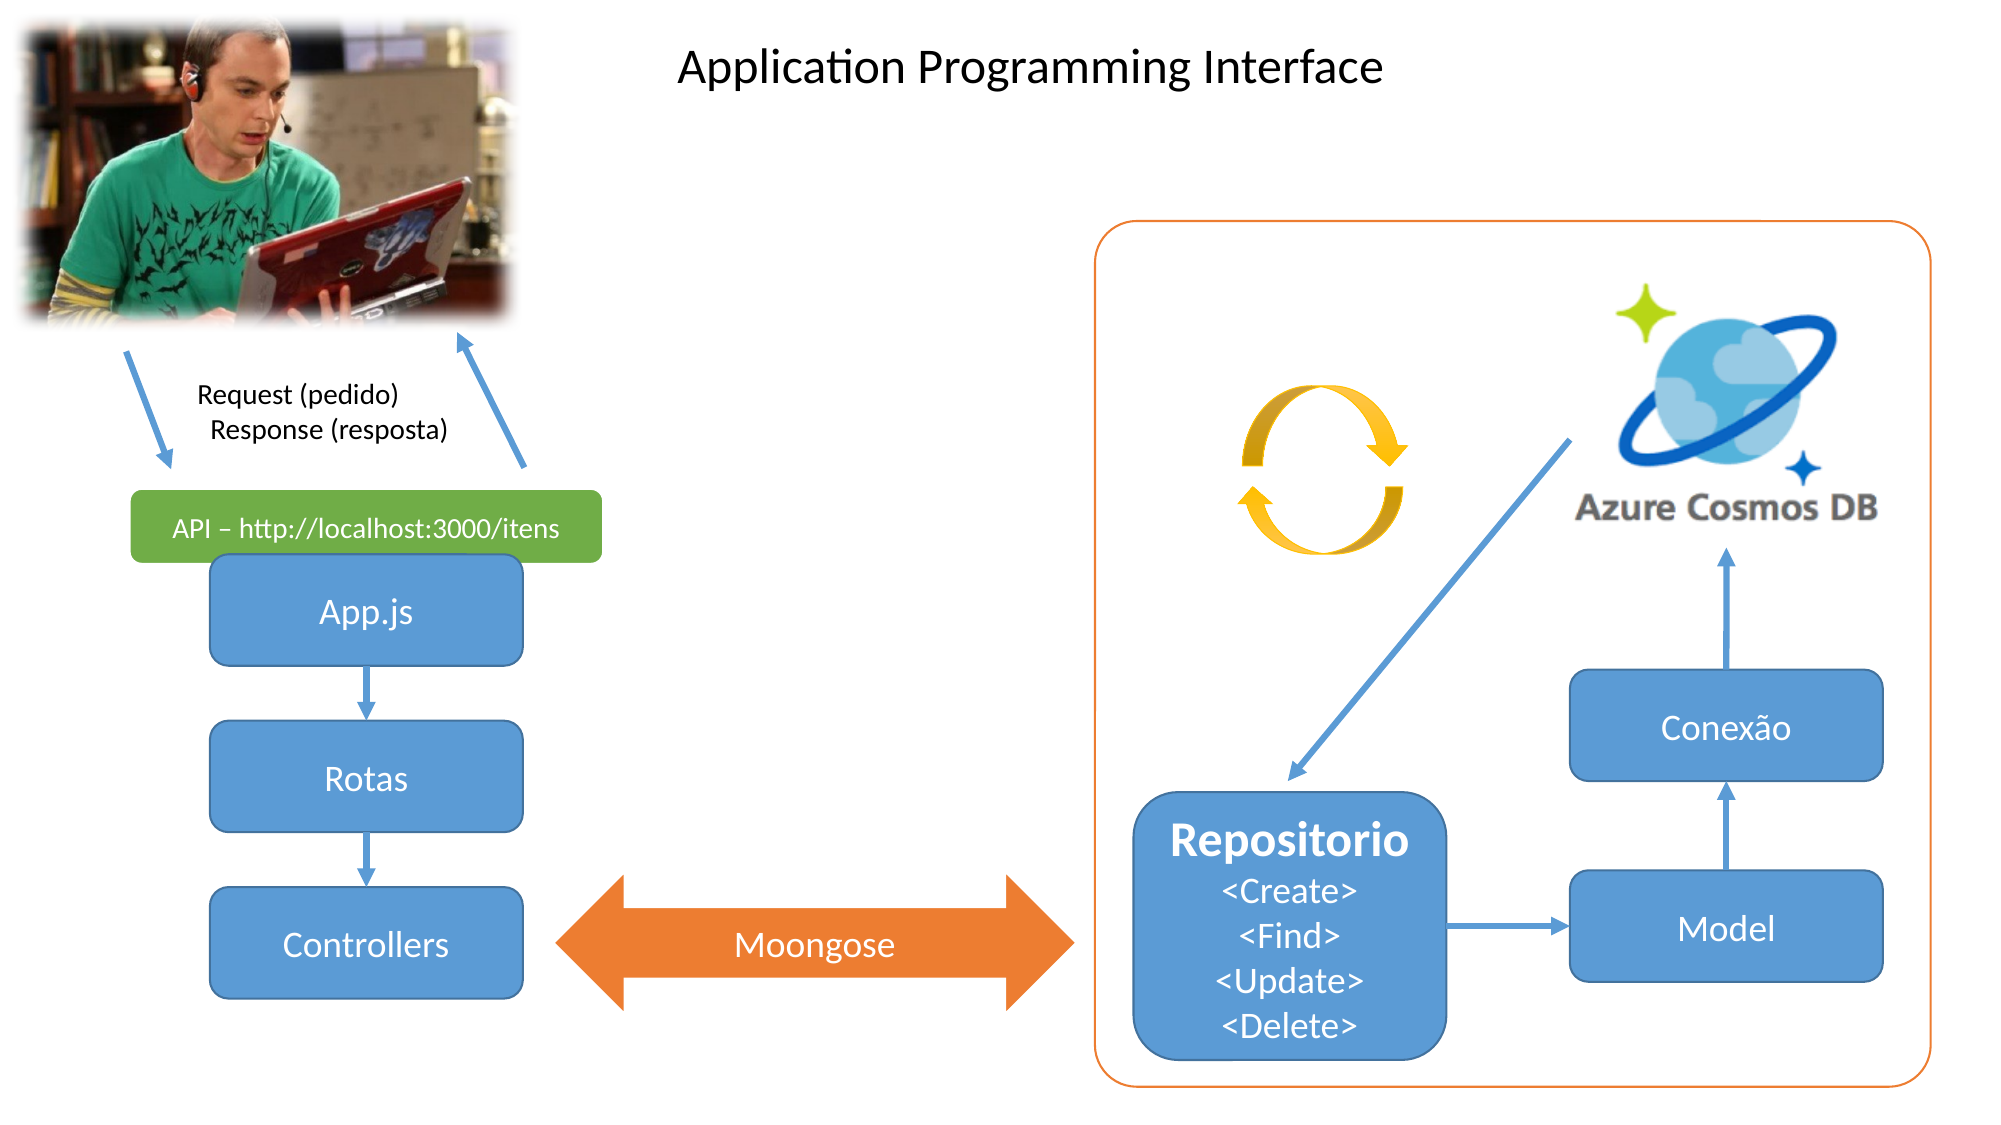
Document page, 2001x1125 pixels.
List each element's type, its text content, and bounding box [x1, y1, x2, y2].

text_box Conexão [1570, 668, 1884, 783]
text_box Controllers [208, 886, 524, 1000]
text_box Rotas [208, 719, 524, 834]
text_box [125, 351, 171, 470]
text_box Model [1568, 869, 1884, 983]
picture [11, 12, 523, 333]
text_box App.js [208, 553, 524, 667]
text_box Request (pedido) Response (resposta) [182, 367, 456, 453]
text_box [1237, 486, 1287, 550]
text_box Moongose [550, 866, 1080, 1020]
text_box [1093, 219, 1932, 1088]
text_box Application Programming Interface [662, 25, 1400, 101]
text_box Repositorio <Create> <Find> <Update> <Delete> [1132, 791, 1448, 1062]
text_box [1287, 439, 1570, 782]
text_box [1241, 385, 1397, 467]
picture [1559, 273, 1894, 548]
text_box API – http://localhost:3000/itens [127, 486, 606, 566]
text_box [456, 332, 525, 468]
